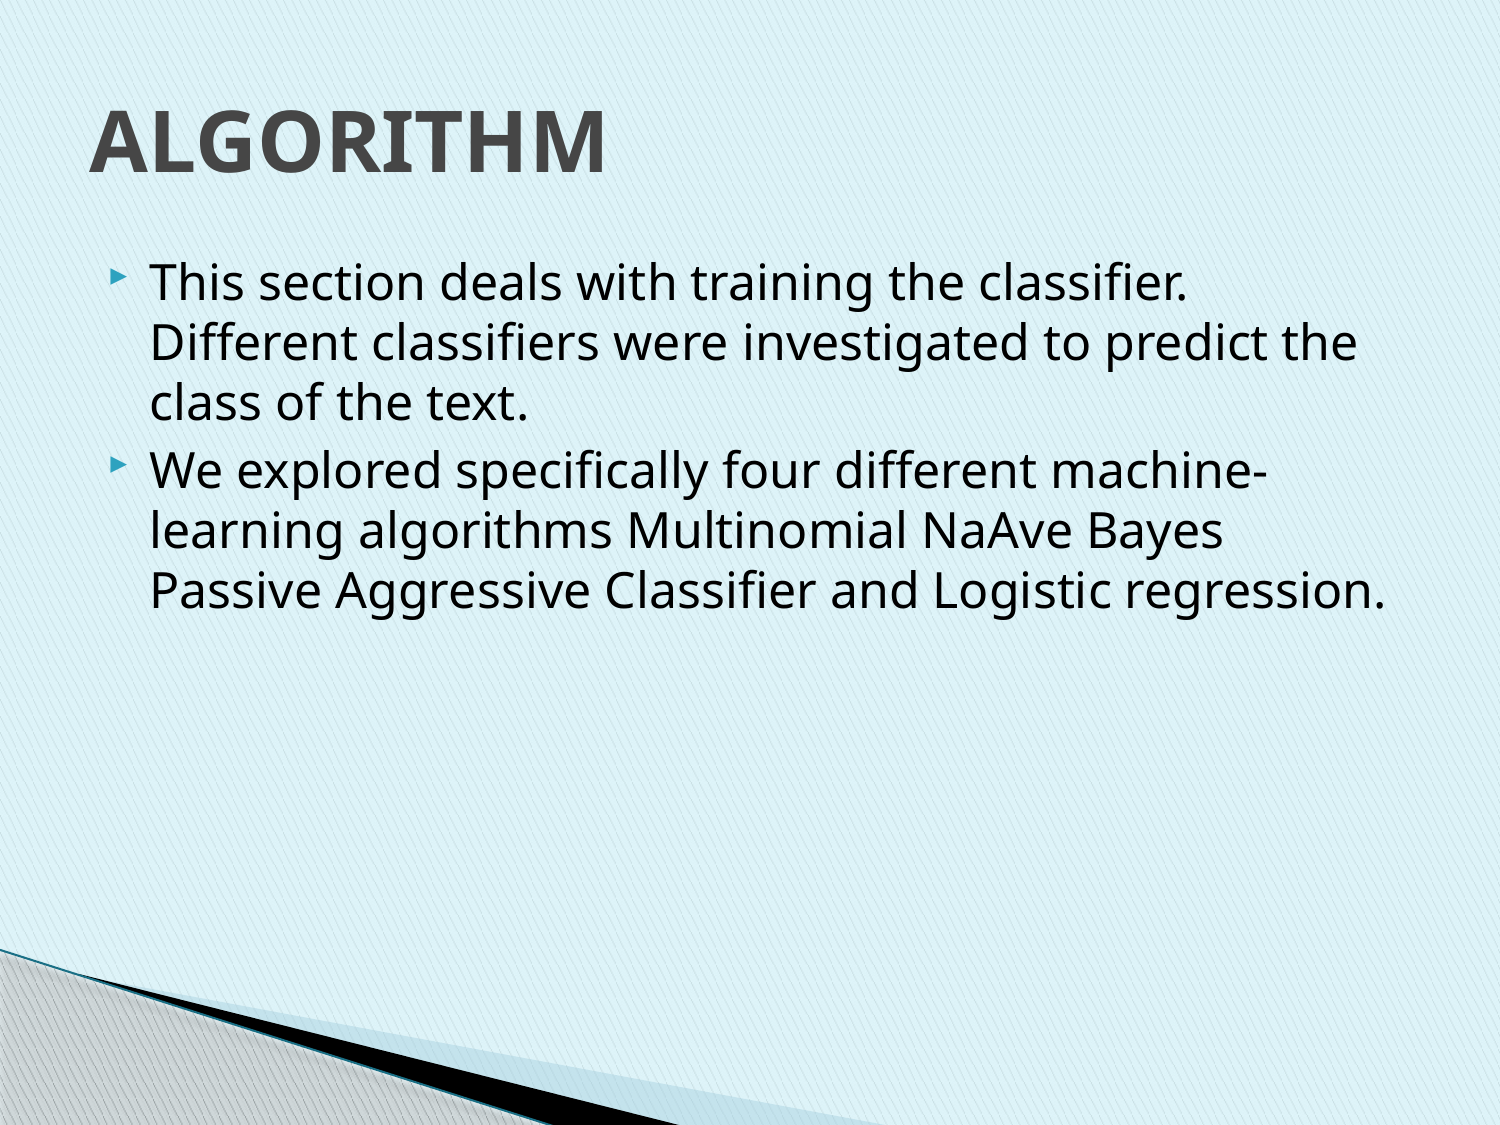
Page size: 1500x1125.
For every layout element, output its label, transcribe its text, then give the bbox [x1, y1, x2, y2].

title ALGORITHM [75, 45, 1425, 233]
list This section deals with training the classifier. Different classifiers were investigated to predict the class of the text. We explored specifically four different machine- learning algorithms Multinomial NaAve Bayes Passive Aggressive Classifier and Logistic regression. [75, 243, 1425, 986]
